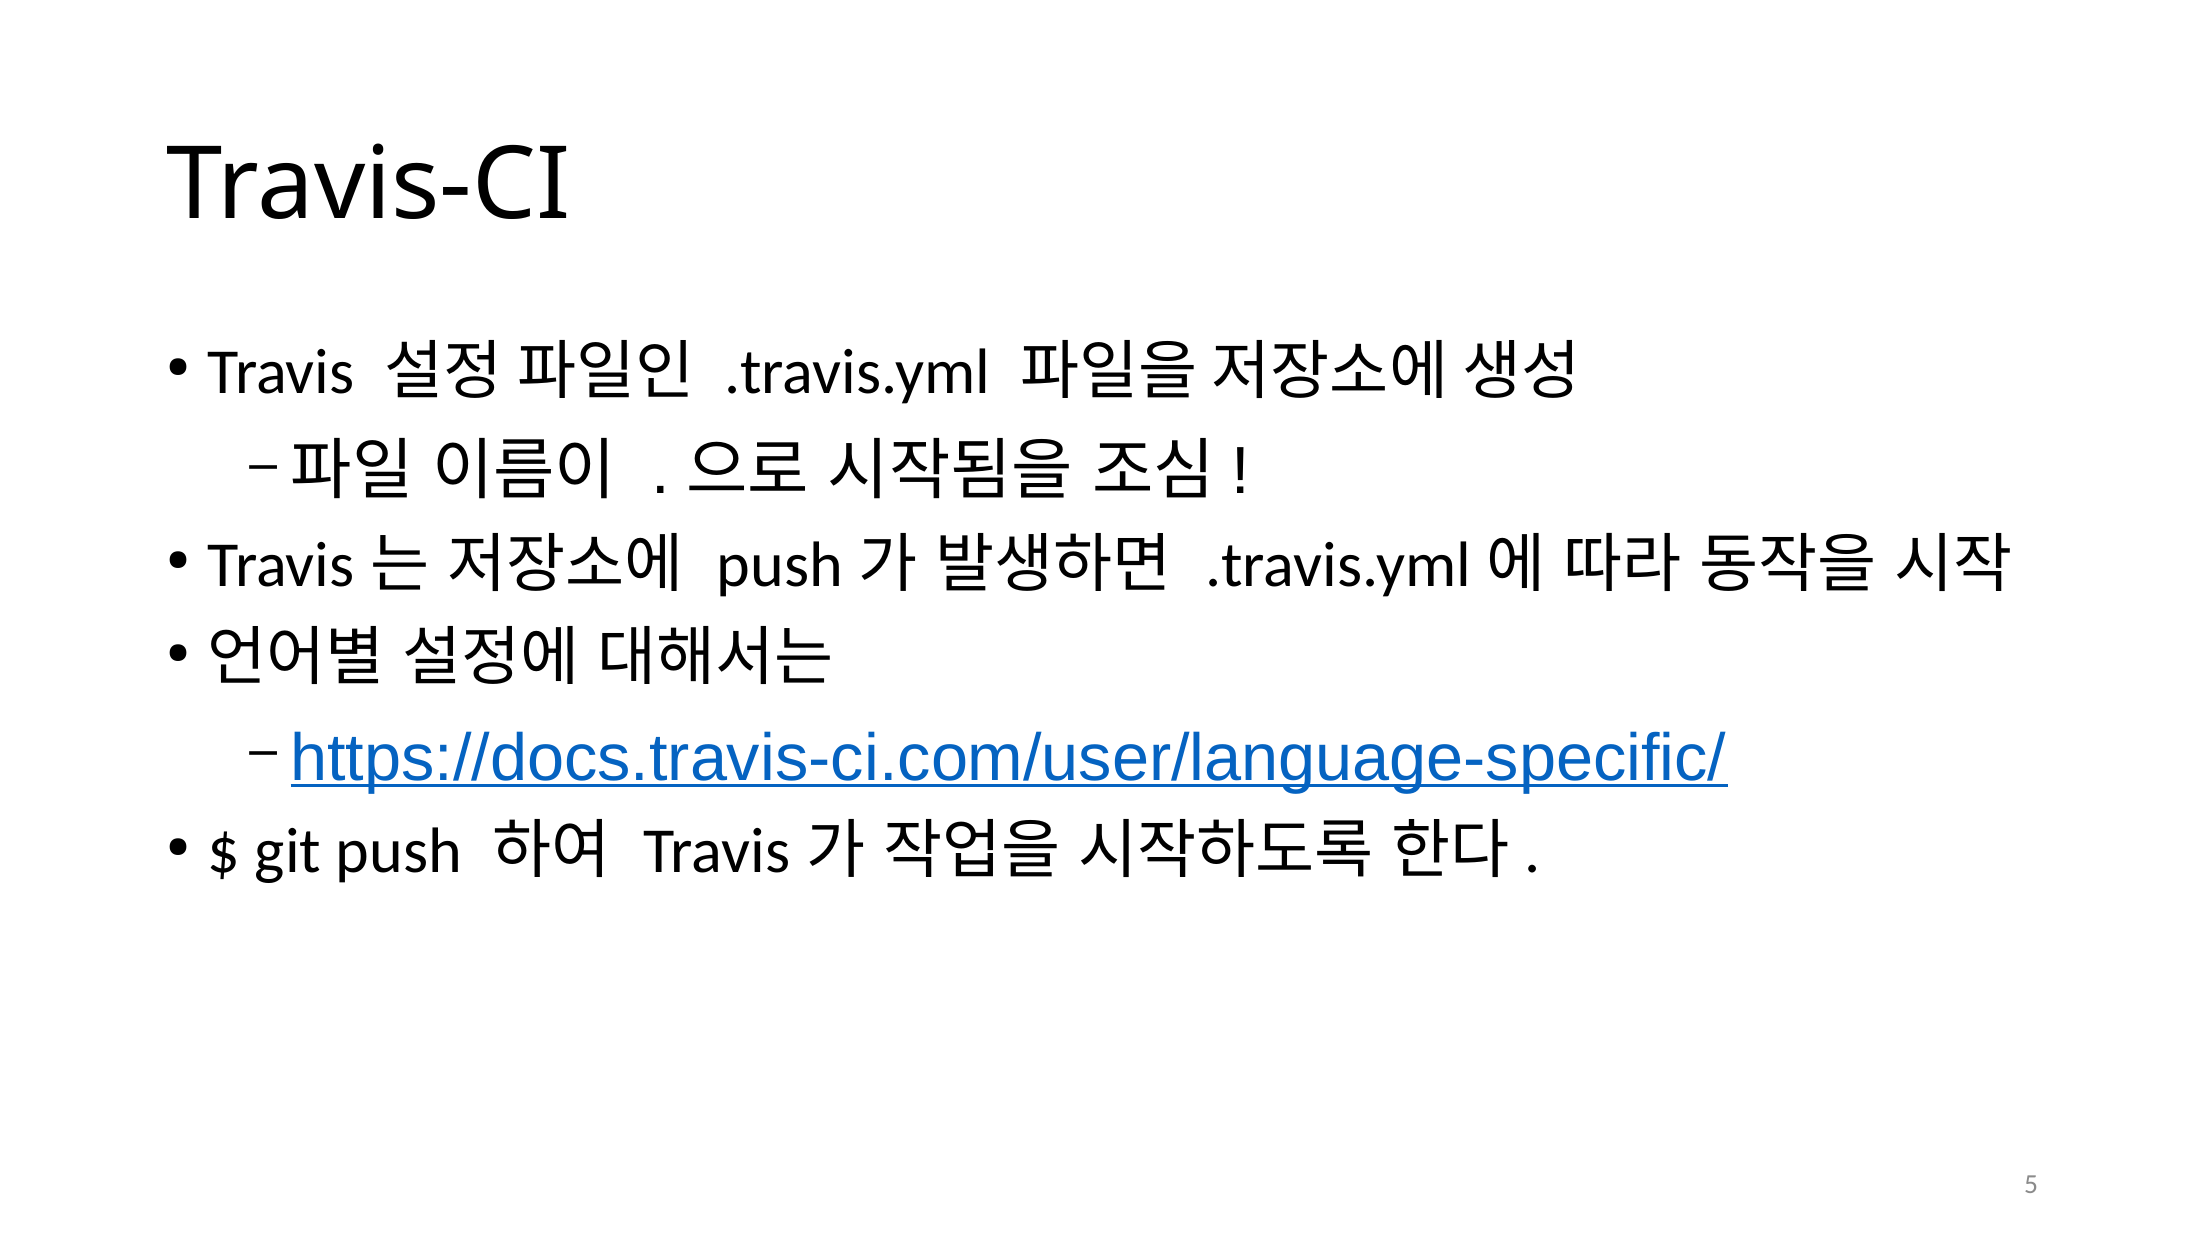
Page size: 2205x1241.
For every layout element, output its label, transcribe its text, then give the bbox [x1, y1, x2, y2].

slide_number 5 [1557, 1149, 2054, 1216]
list Travis 설정 파일인 .travis.yml 파일을 저장소에 생성 파일 이름이 .으로 시작됨을 조심! Travis는 저장소에 push가 발생하면 .travis.yml에 따라 동작을 시작 언어별 설정에 대해서는 https://docs.travis-ci.com/user/language-specific/ $ git push 하여 Travis가 작업을 시작하도록 한다. [151, 330, 2054, 1117]
title Travis-CI [151, 66, 2054, 306]
